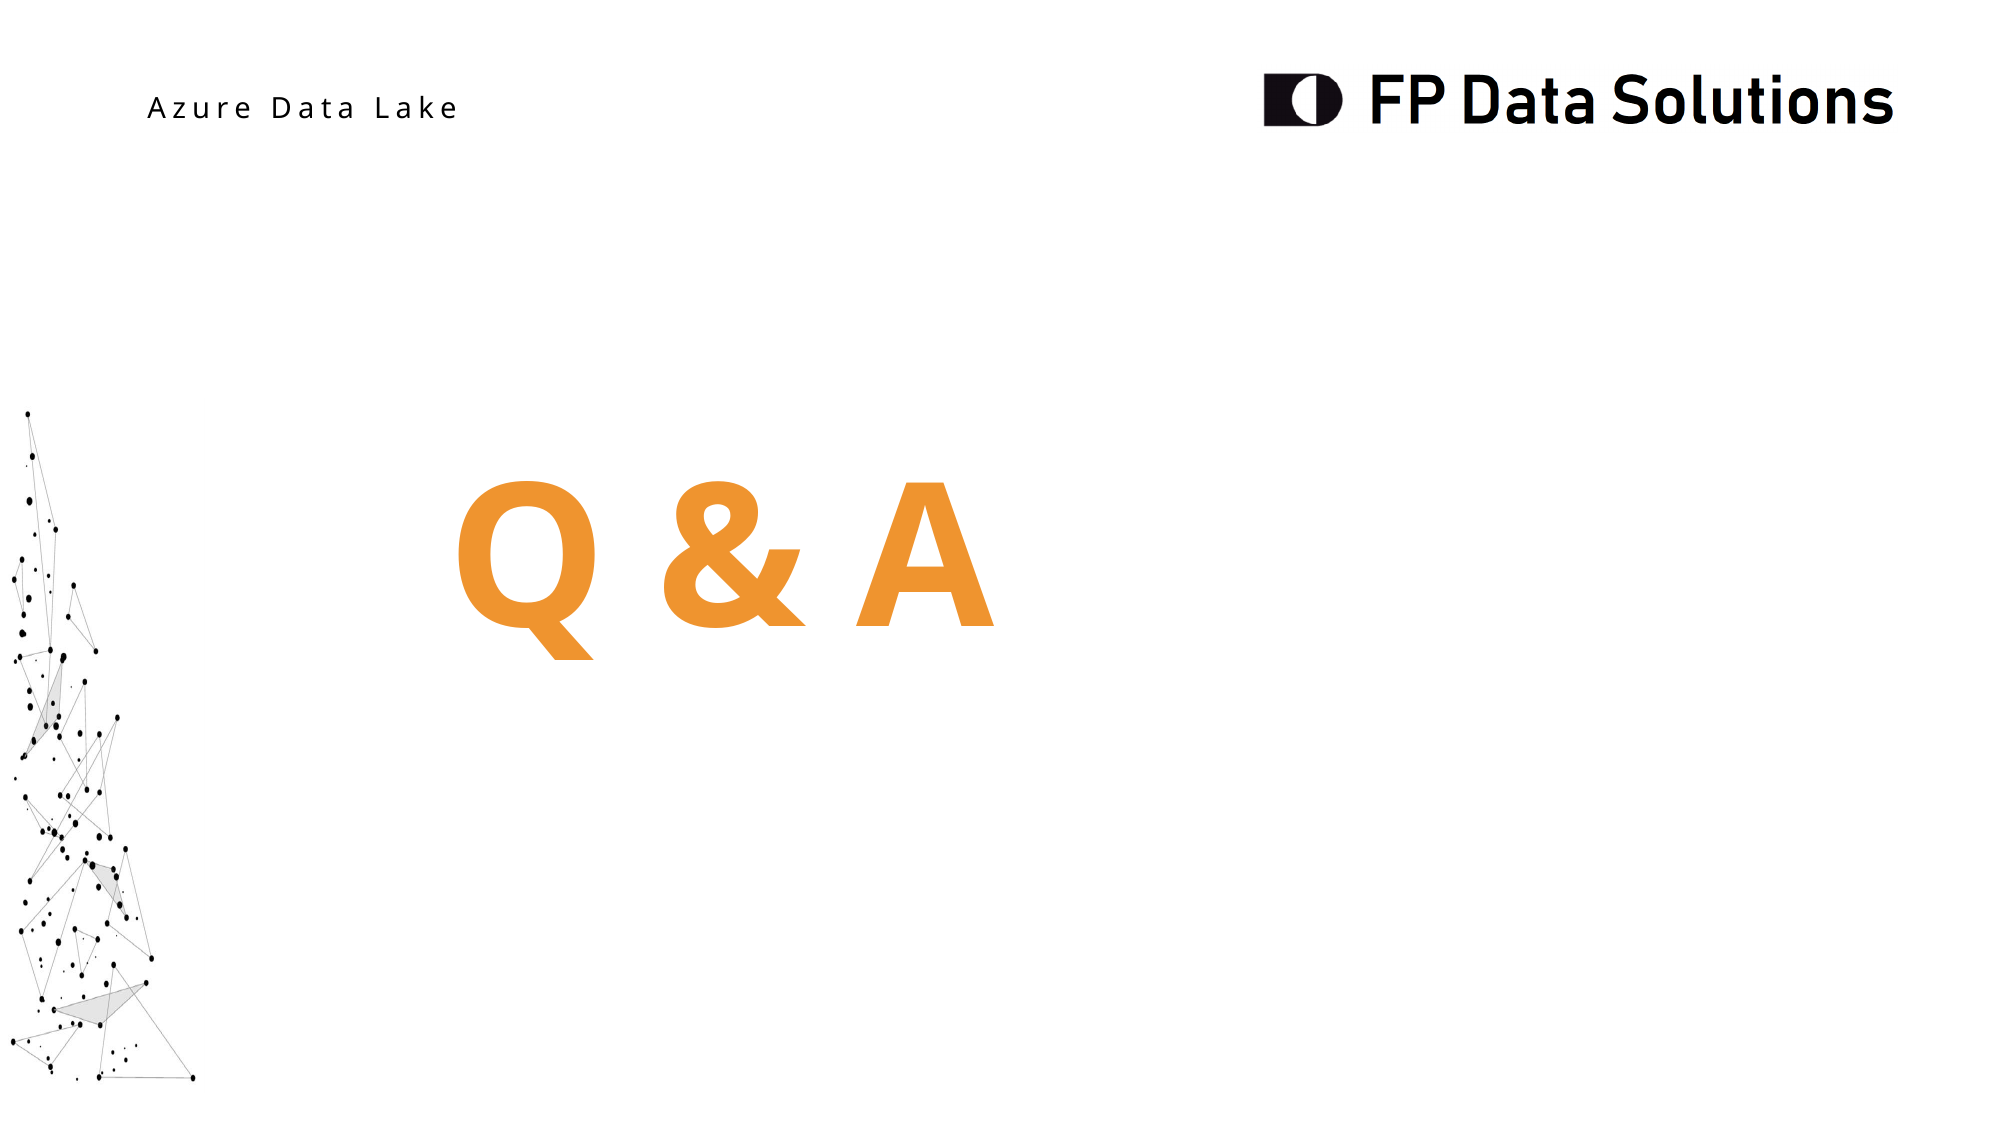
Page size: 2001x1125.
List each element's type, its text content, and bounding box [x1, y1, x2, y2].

picture [0, 398, 205, 1093]
text_box Q & A [432, 445, 1009, 677]
picture [1257, 64, 1898, 133]
